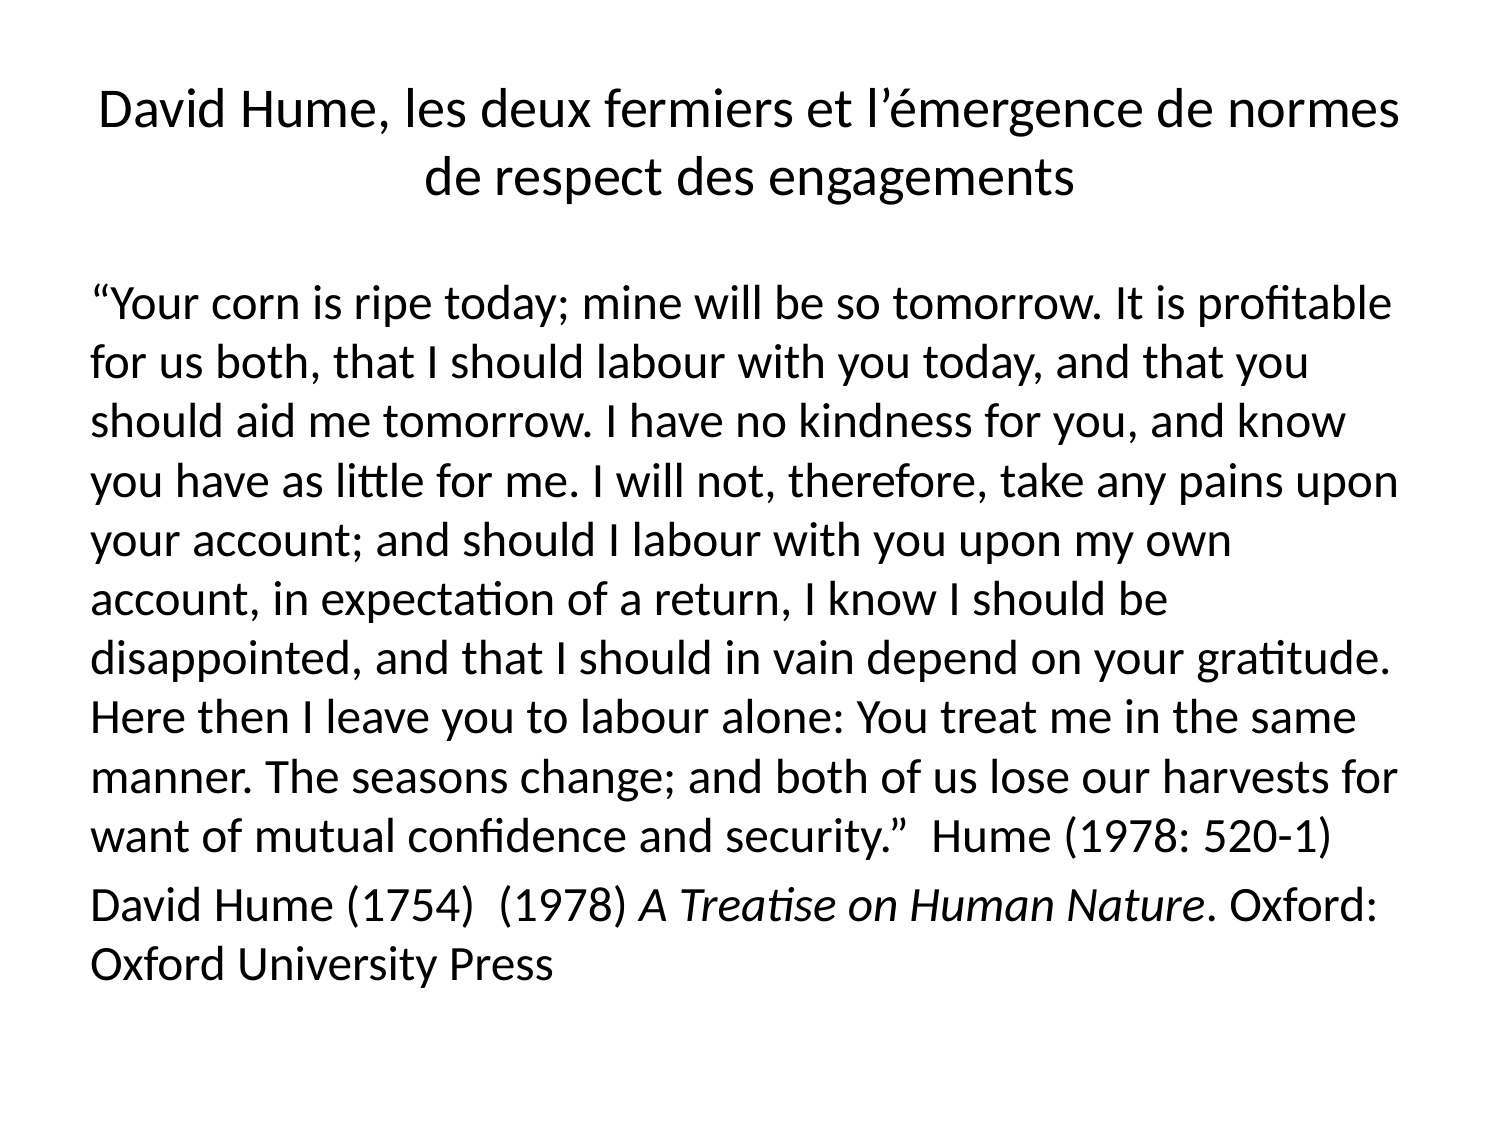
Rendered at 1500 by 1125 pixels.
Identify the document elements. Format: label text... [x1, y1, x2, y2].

title David Hume, les deux fermiers et l’émergence de normes de respect des engagements [75, 45, 1425, 233]
list “Your corn is ripe today; mine will be so tomorrow. It is profitable for us both, that I should labour with you today, and that you should aid me tomorrow. I have no kindness for you, and know you have as little for me. I will not, therefore, take any pains upon your account; and should I labour with you upon my own account, in expectation of a return, I know I should be disappointed, and that I should in vain depend on your gratitude. Here then I leave you to labour alone: You treat me in the same manner. The seasons change; and both of us lose our harvests for want of mutual confidence and security.” Hume (1978: 520-1) David Hume (1754) (1978) A Treatise on Human Nature. Oxford: Oxford University Press [75, 262, 1425, 1005]
